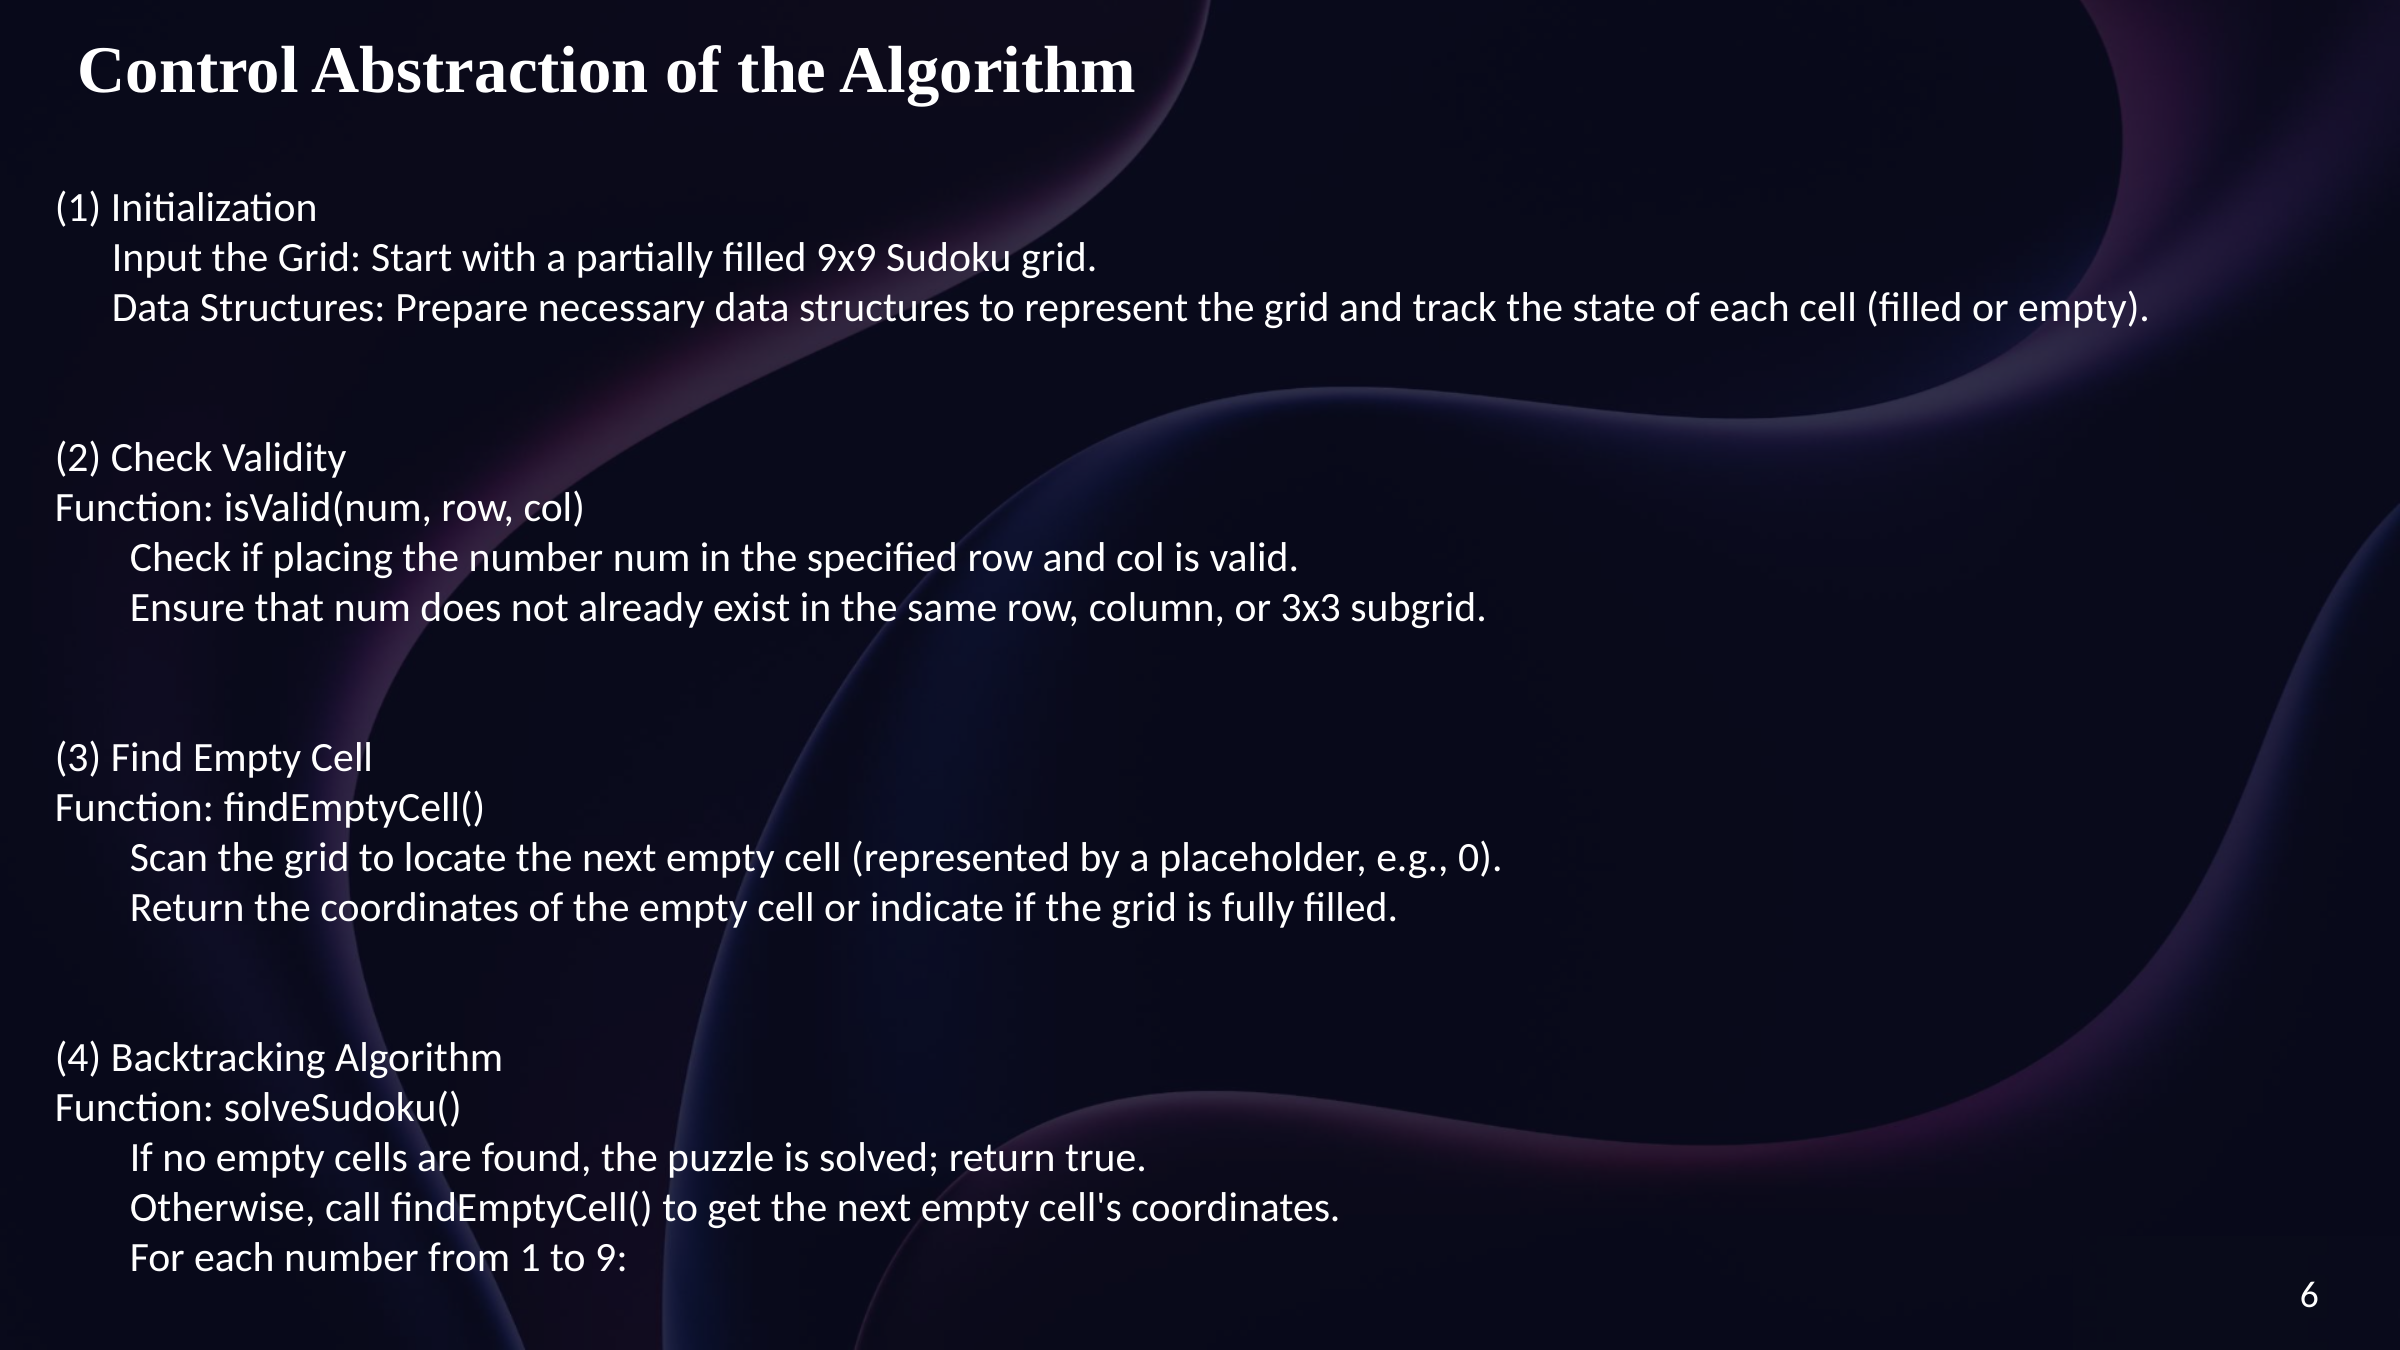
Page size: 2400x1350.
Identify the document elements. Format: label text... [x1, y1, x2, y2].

text_box (1) Initialization Input the Grid: Start with a partially filled 9x9 Sudoku grid. Data Structures: Prepare necessary data structures to represent the grid and track the state of each cell (filled or empty). (2) Check Validity Function: isValid(num, row, col) Check if placing the number num in the specified row and col is valid. Ensure that num does not already exist in the same row, column, or 3x3 subgrid. (3) Find Empty Cell Function: findEmptyCell() Scan the grid to locate the next empty cell (represented by a placeholder, e.g., 0). Return the coordinates of the empty cell or indicate if the grid is fully filled. (4) Backtracking Algorithm Function: solveSudoku() If no empty cells are found, the puzzle is solved; return true. Otherwise, call findEmptyCell() to get the next empty cell's coordinates. For each number from 1 to 9: [40, 172, 2360, 1350]
picture [2073, 1236, 2400, 1350]
text_box Control Abstraction of the Algorithm [171, 25, 1044, 135]
